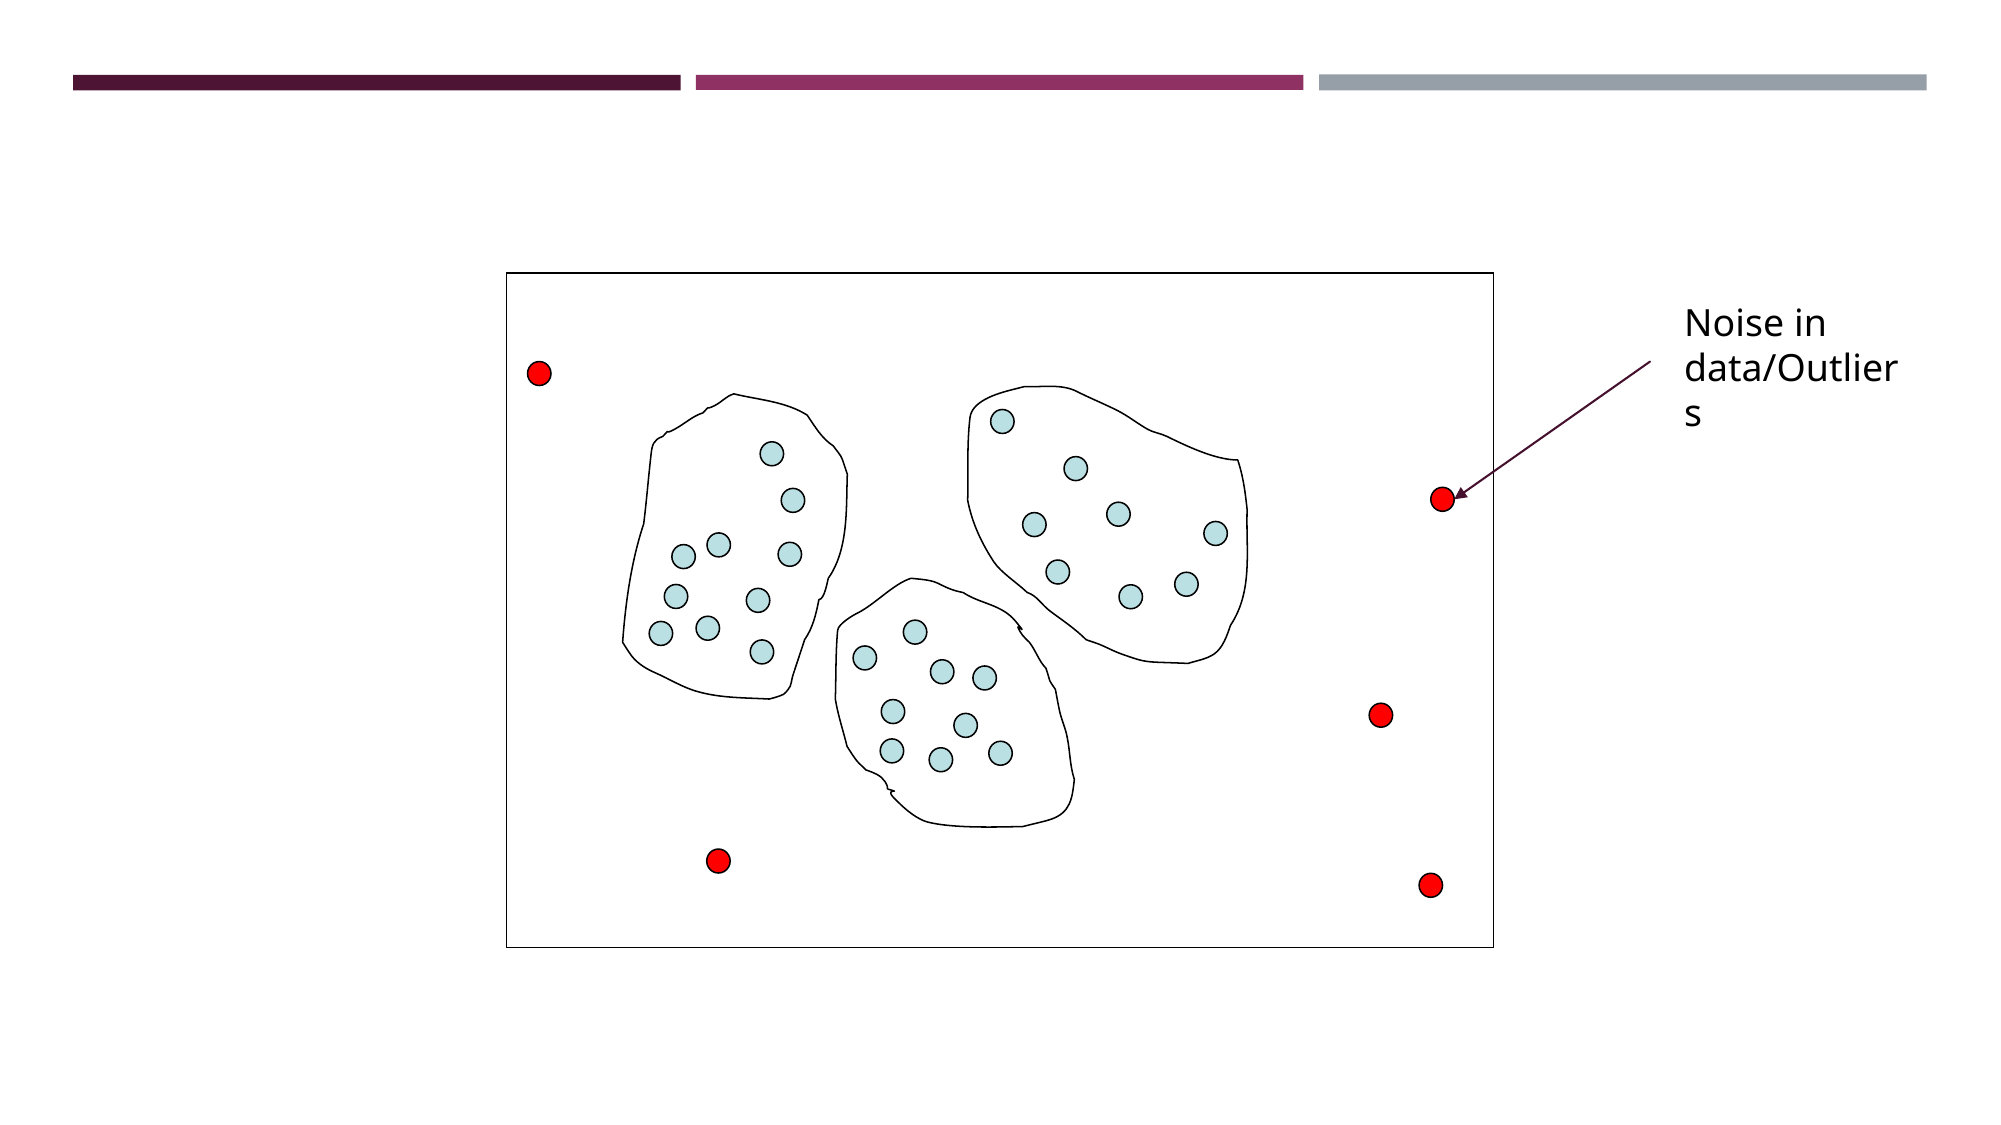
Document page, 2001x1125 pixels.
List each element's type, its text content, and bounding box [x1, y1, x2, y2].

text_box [1453, 361, 1651, 500]
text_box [506, 272, 1494, 948]
text_box Noise in data/Outliers [1669, 291, 1918, 442]
